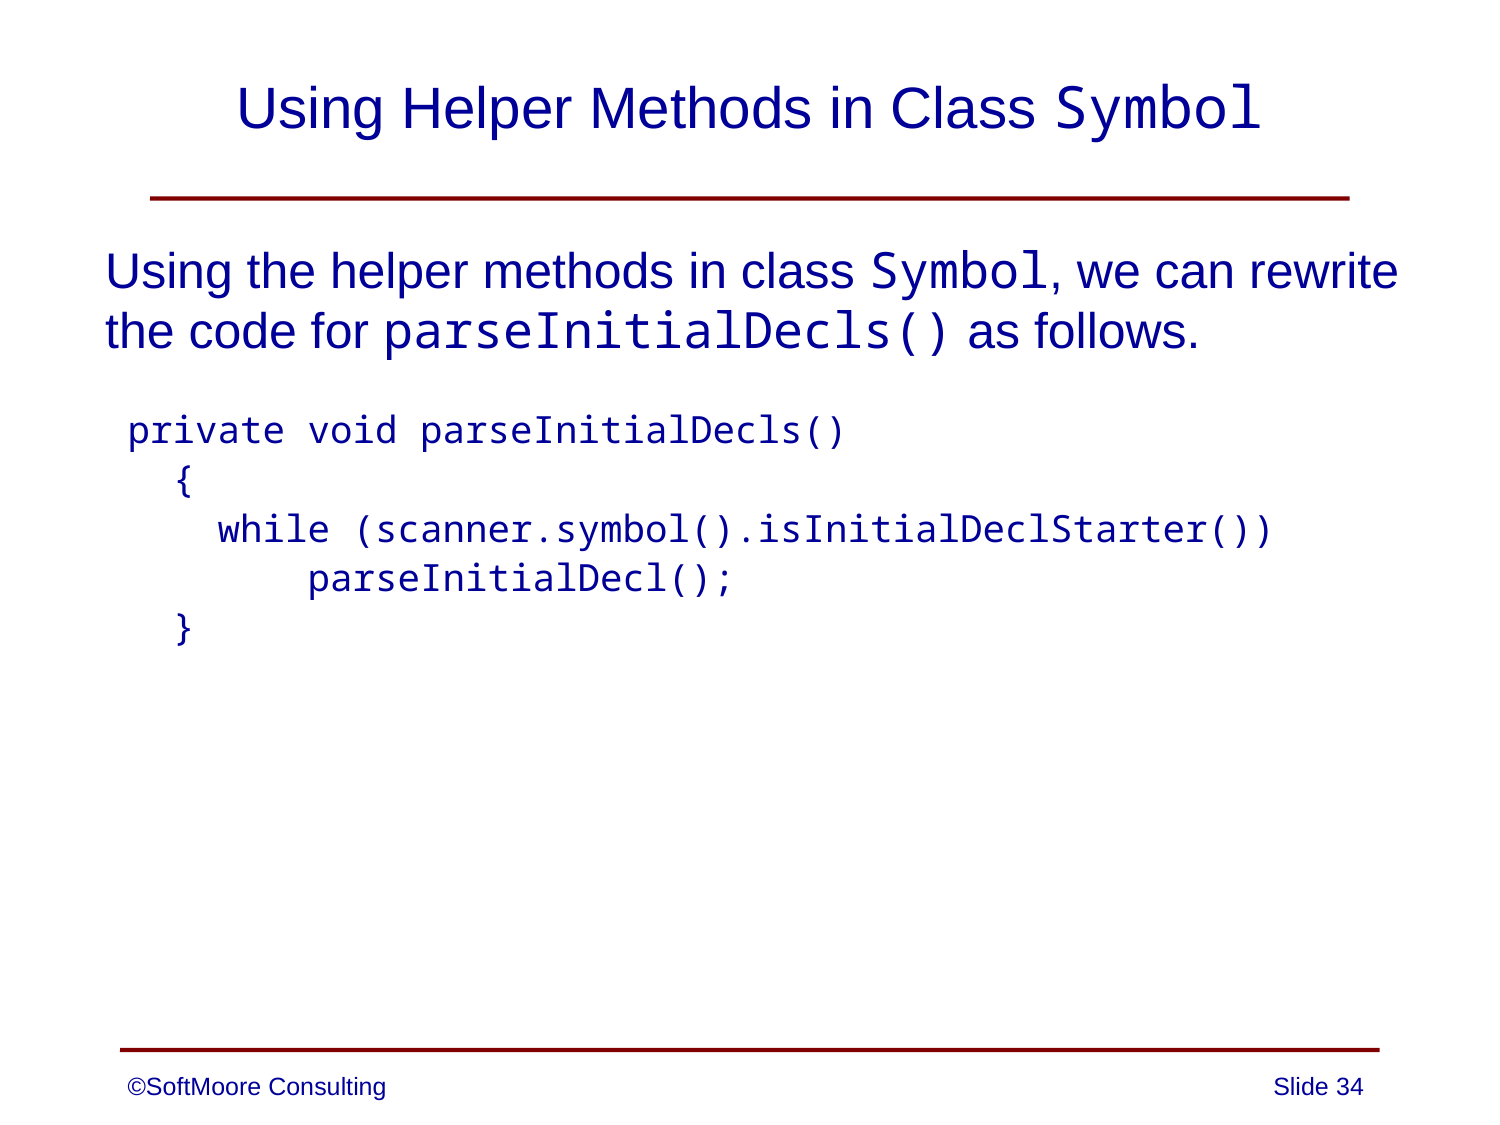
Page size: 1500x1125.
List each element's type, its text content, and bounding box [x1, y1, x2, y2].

title Using Helper Methods in Class Symbol [149, 22, 1350, 188]
list Using the helper methods in class Symbol, we can rewrite the code for parseInitialDecls() as follows. private void parseInitialDecls() { while (scanner.symbol().isInitialDeclStarter()) parseInitialDecl(); } [74, 223, 1441, 1034]
footer ©SoftMoore Consulting [111, 1061, 563, 1109]
slide_number Slide 34 [1078, 1061, 1380, 1109]
